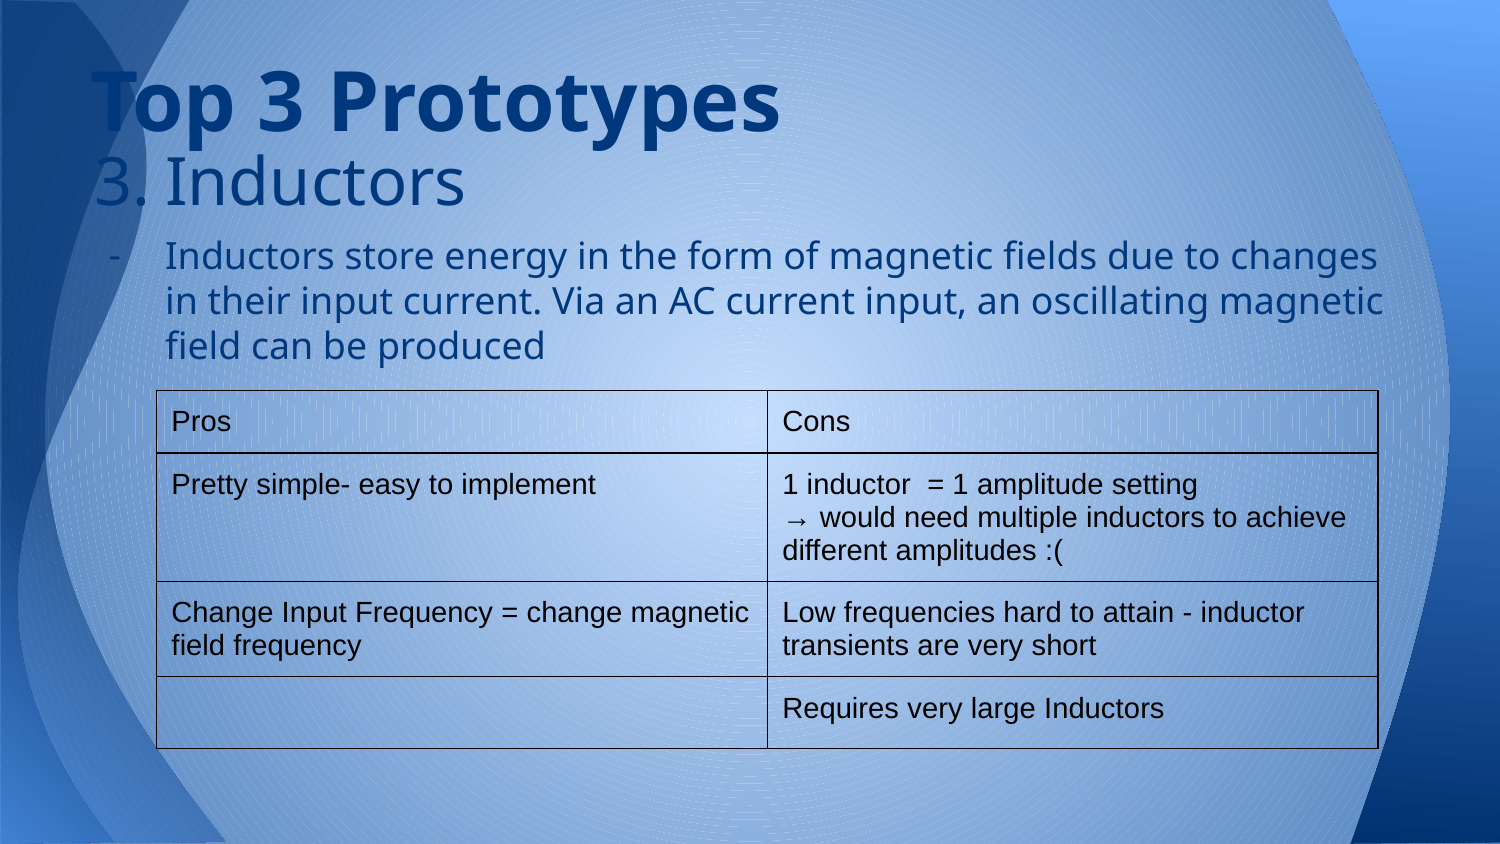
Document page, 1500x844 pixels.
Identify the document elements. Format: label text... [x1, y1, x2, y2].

table_cell Low frequencies hard to attain - inductor transients are very short [768, 582, 1377, 676]
table_cell Requires very large Inductors [768, 677, 1377, 748]
table_cell [157, 677, 767, 748]
table_header Cons [768, 391, 1377, 452]
title Top 3 Prototypes [75, 0, 1425, 164]
table_cell 1 inductor = 1 amplitude setting → would need multiple inductors to achieve different amplitudes :( [768, 454, 1377, 581]
list Inductors Inductors store energy in the form of magnetic fields due to changes in their input current. Via an AC current input, an oscillating magnetic field can be produced [75, 164, 1425, 720]
table_cell Pretty simple- easy to implement [157, 454, 767, 581]
table_header Pros [157, 391, 767, 452]
table_cell Change Input Frequency = change magnetic field frequency [157, 582, 767, 676]
